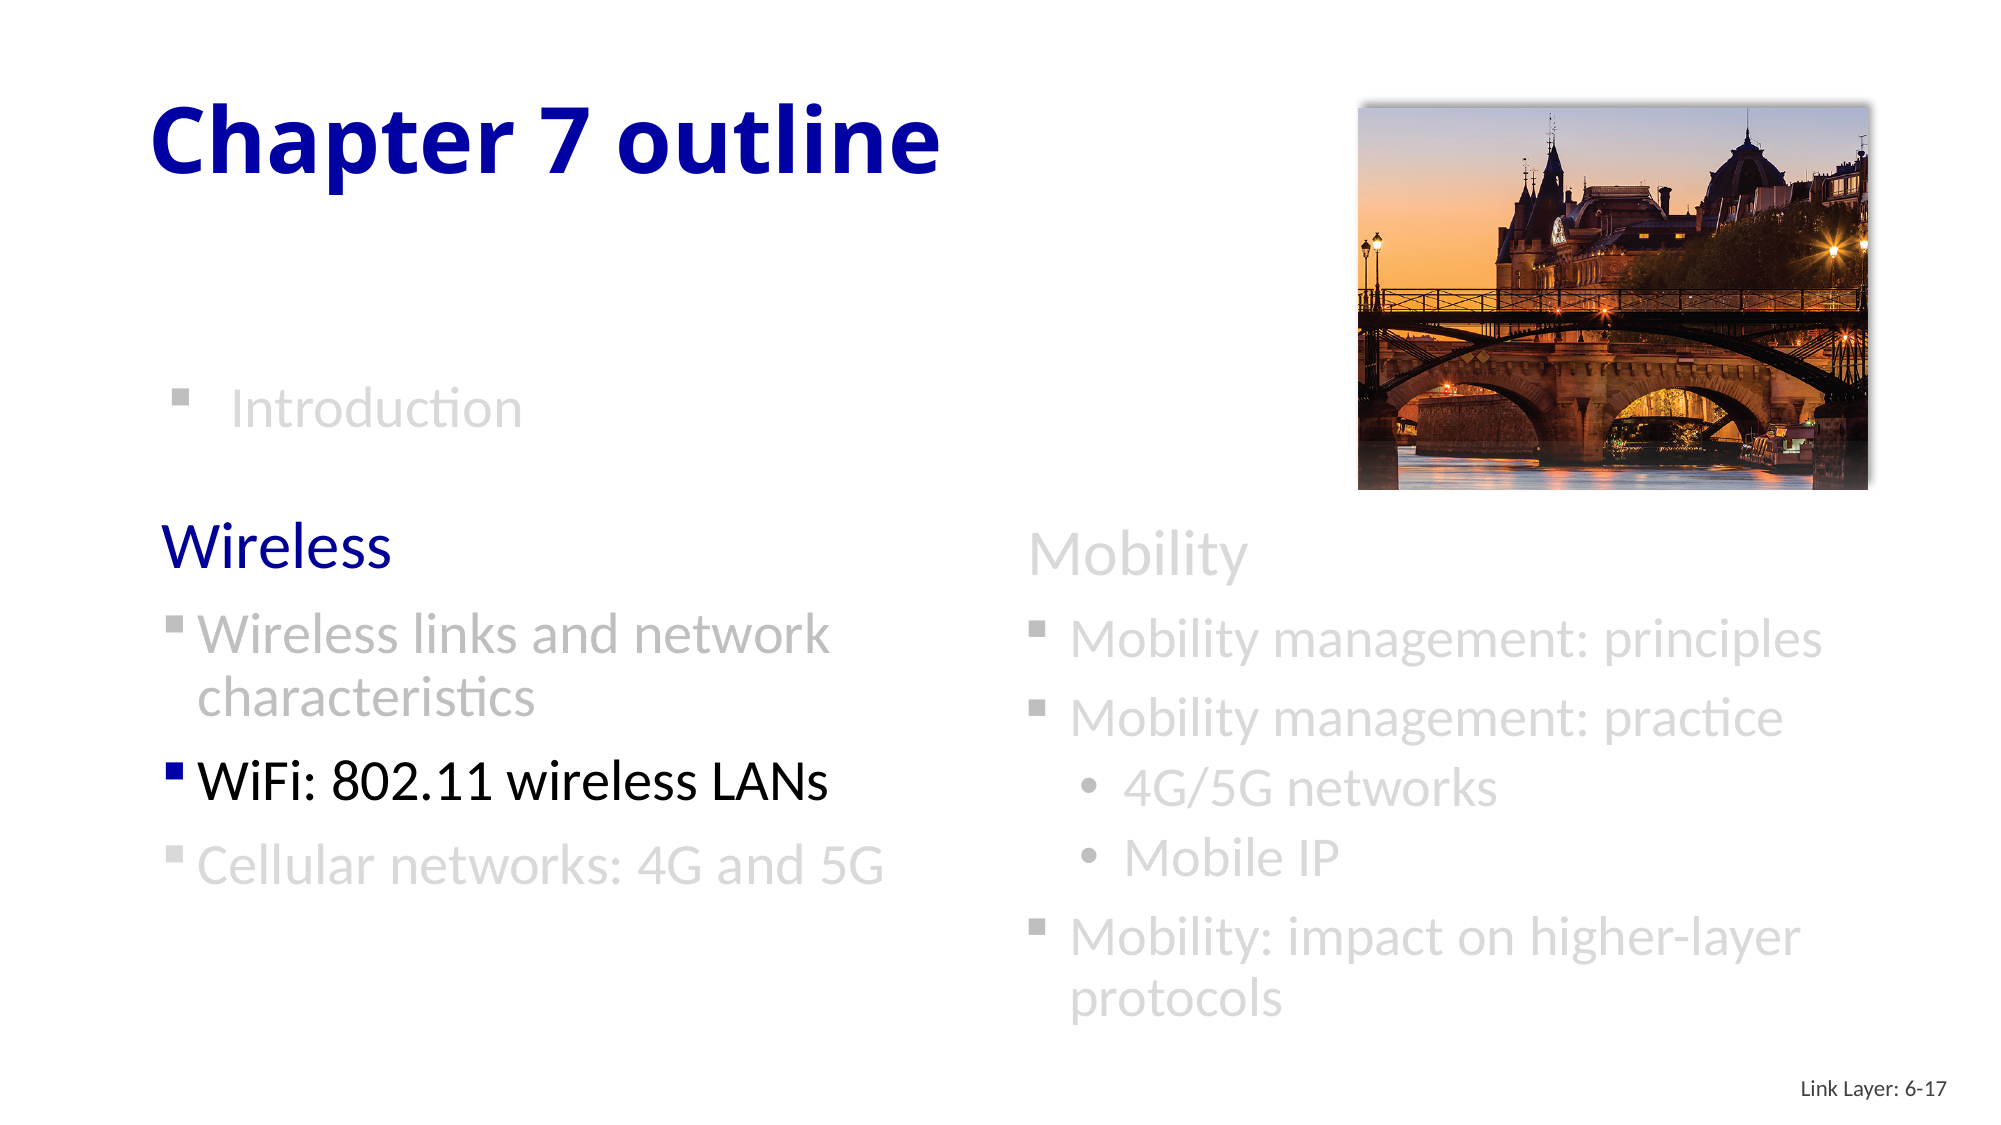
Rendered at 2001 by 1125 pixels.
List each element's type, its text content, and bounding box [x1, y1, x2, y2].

text_box Wireless Wireless links and network characteristics WiFi: 802.11 wireless LANs Cellular networks: 4G and 5G [124, 503, 917, 1071]
picture [1358, 108, 1868, 490]
text_box Introduction [150, 369, 1065, 521]
title Chapter 7 outline [133, 70, 1859, 218]
slide_number Link Layer: 6-17 [1512, 1056, 1963, 1117]
text_box Mobility Mobility management: principles Mobility management: practice 4G/5G networks Mobile IP Mobility: impact on higher-layer protocols [991, 511, 1927, 1046]
